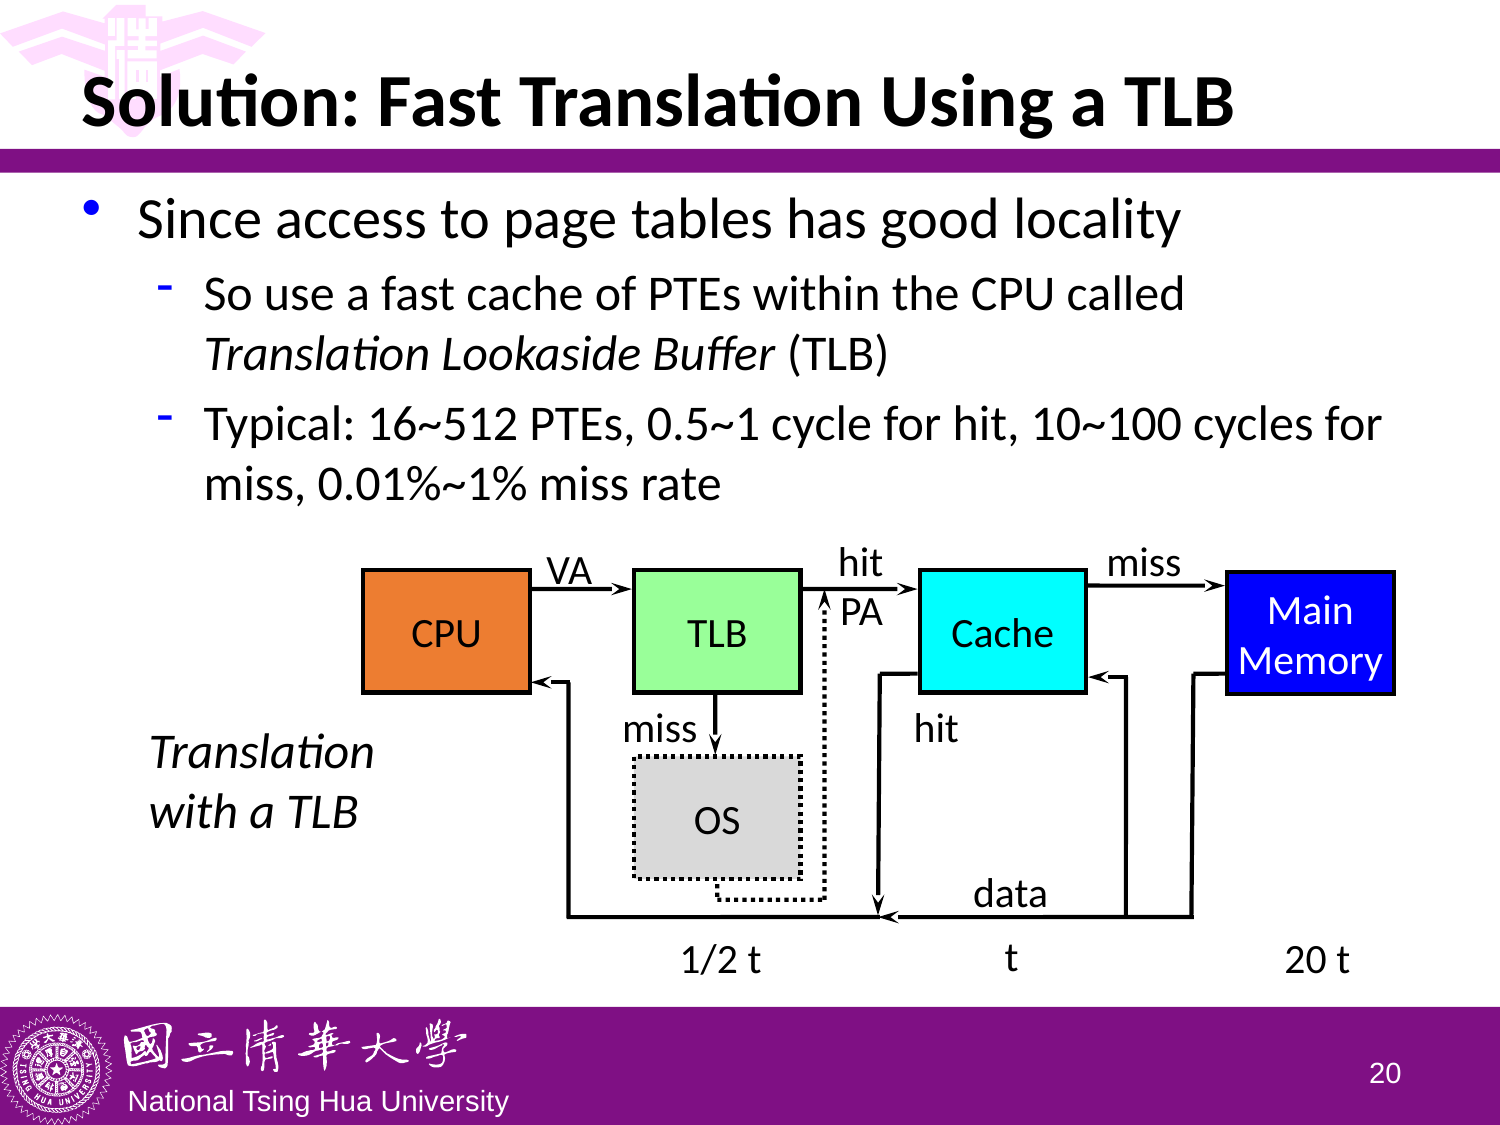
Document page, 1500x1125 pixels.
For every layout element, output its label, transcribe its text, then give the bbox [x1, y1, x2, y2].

text_box [1204, 579, 1225, 592]
text_box miss [1096, 538, 1192, 589]
text_box hit [828, 538, 894, 589]
text_box TLB [633, 570, 801, 693]
slide_number 19 [1104, 1021, 1417, 1097]
text_box VA [536, 546, 603, 597]
text_box Translation with a TLB [138, 714, 386, 843]
text_box data [963, 869, 1058, 917]
text_box Cache [919, 570, 1087, 693]
text_box miss [612, 704, 708, 755]
text_box CPU [363, 570, 530, 693]
text_box OS [633, 756, 801, 879]
text_box [871, 894, 885, 916]
text_box [896, 582, 918, 596]
title Solution: Fast Translation Using a TLB [66, 37, 1436, 149]
text_box [1088, 670, 1109, 684]
list Since access to page tables has good locality So use a fast cache of PTEs within the CPU called Translation Lookaside Buffer (TLB) Typical: 16~512 PTEs, 0.5~1 cycle for hit, 10~100 cycles for miss, 0.01%~1% miss rate [66, 172, 1436, 1003]
text_box [818, 589, 831, 610]
text_box hit [903, 704, 969, 755]
text_box 20 t [1274, 935, 1361, 986]
text_box 1/2 t [669, 935, 772, 986]
text_box t [995, 934, 1029, 985]
text_box Main Memory [1227, 571, 1394, 695]
text_box [709, 734, 722, 755]
text_box [530, 676, 552, 689]
text_box [611, 582, 632, 596]
text_box [877, 910, 899, 924]
text_box PA [830, 589, 893, 638]
